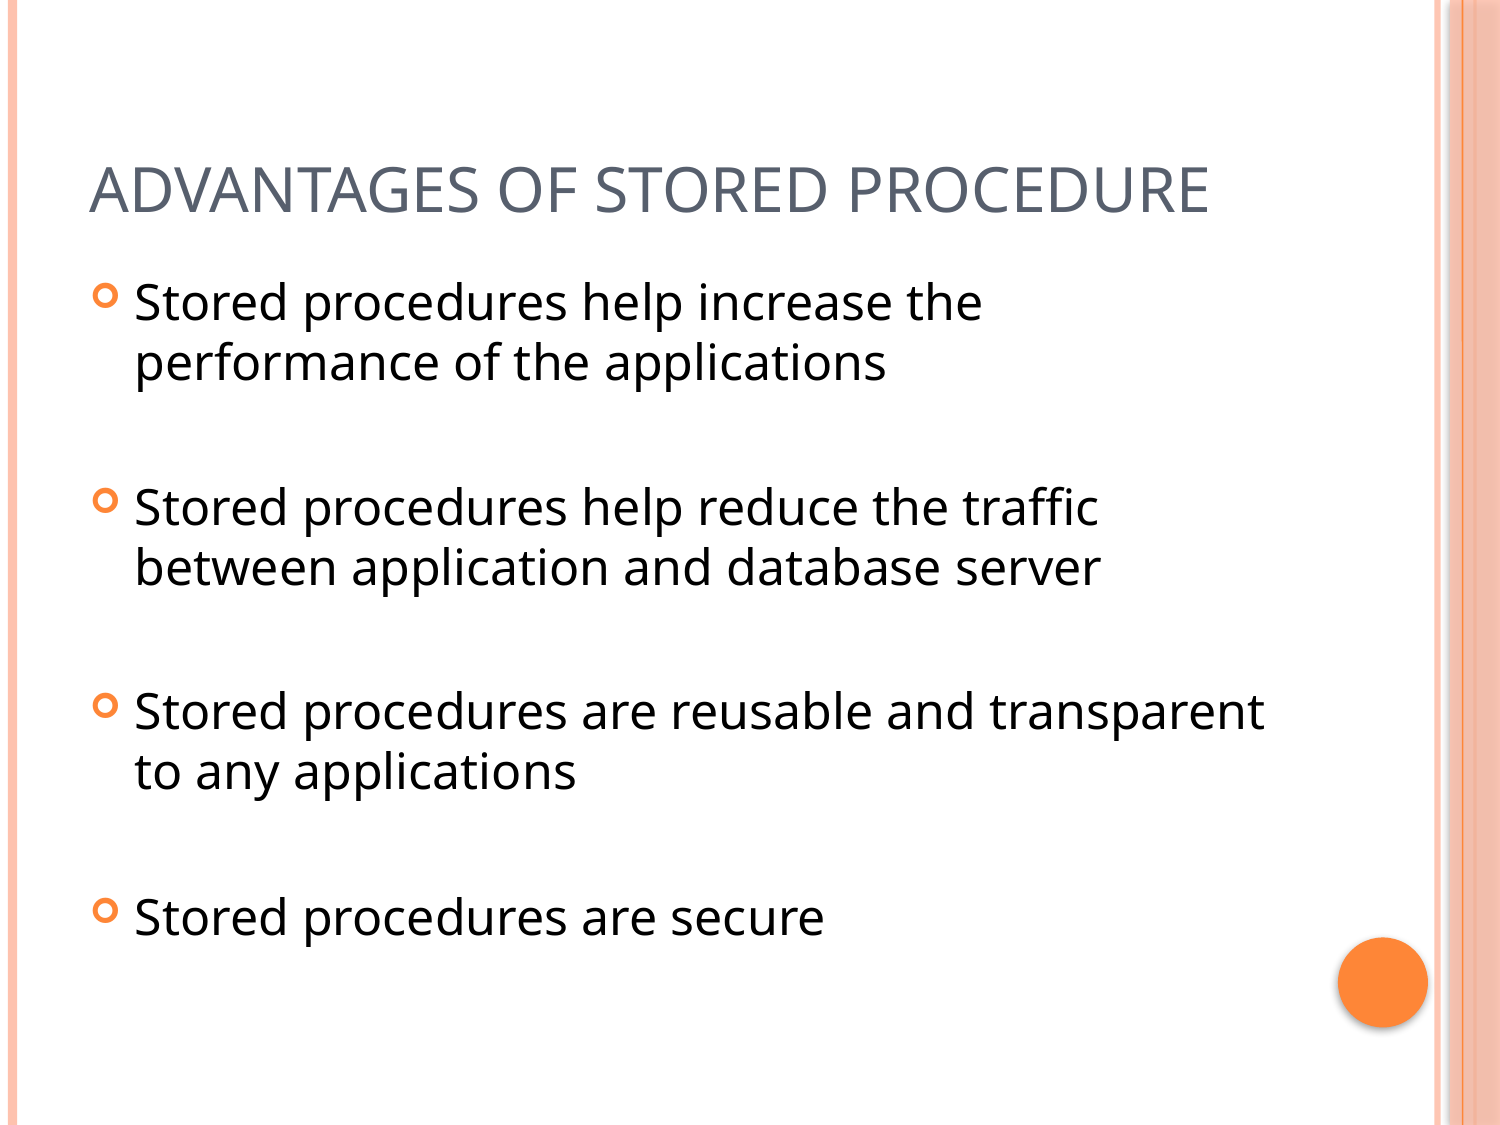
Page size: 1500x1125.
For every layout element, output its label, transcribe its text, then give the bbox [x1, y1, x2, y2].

title Advantages of stored procedure [75, 45, 1300, 233]
list Stored procedures help increase the performance of the applications Stored procedures help reduce the traffic between application and database server Stored procedures are reusable and transparent to any applications Stored procedures are secure [75, 262, 1300, 1062]
